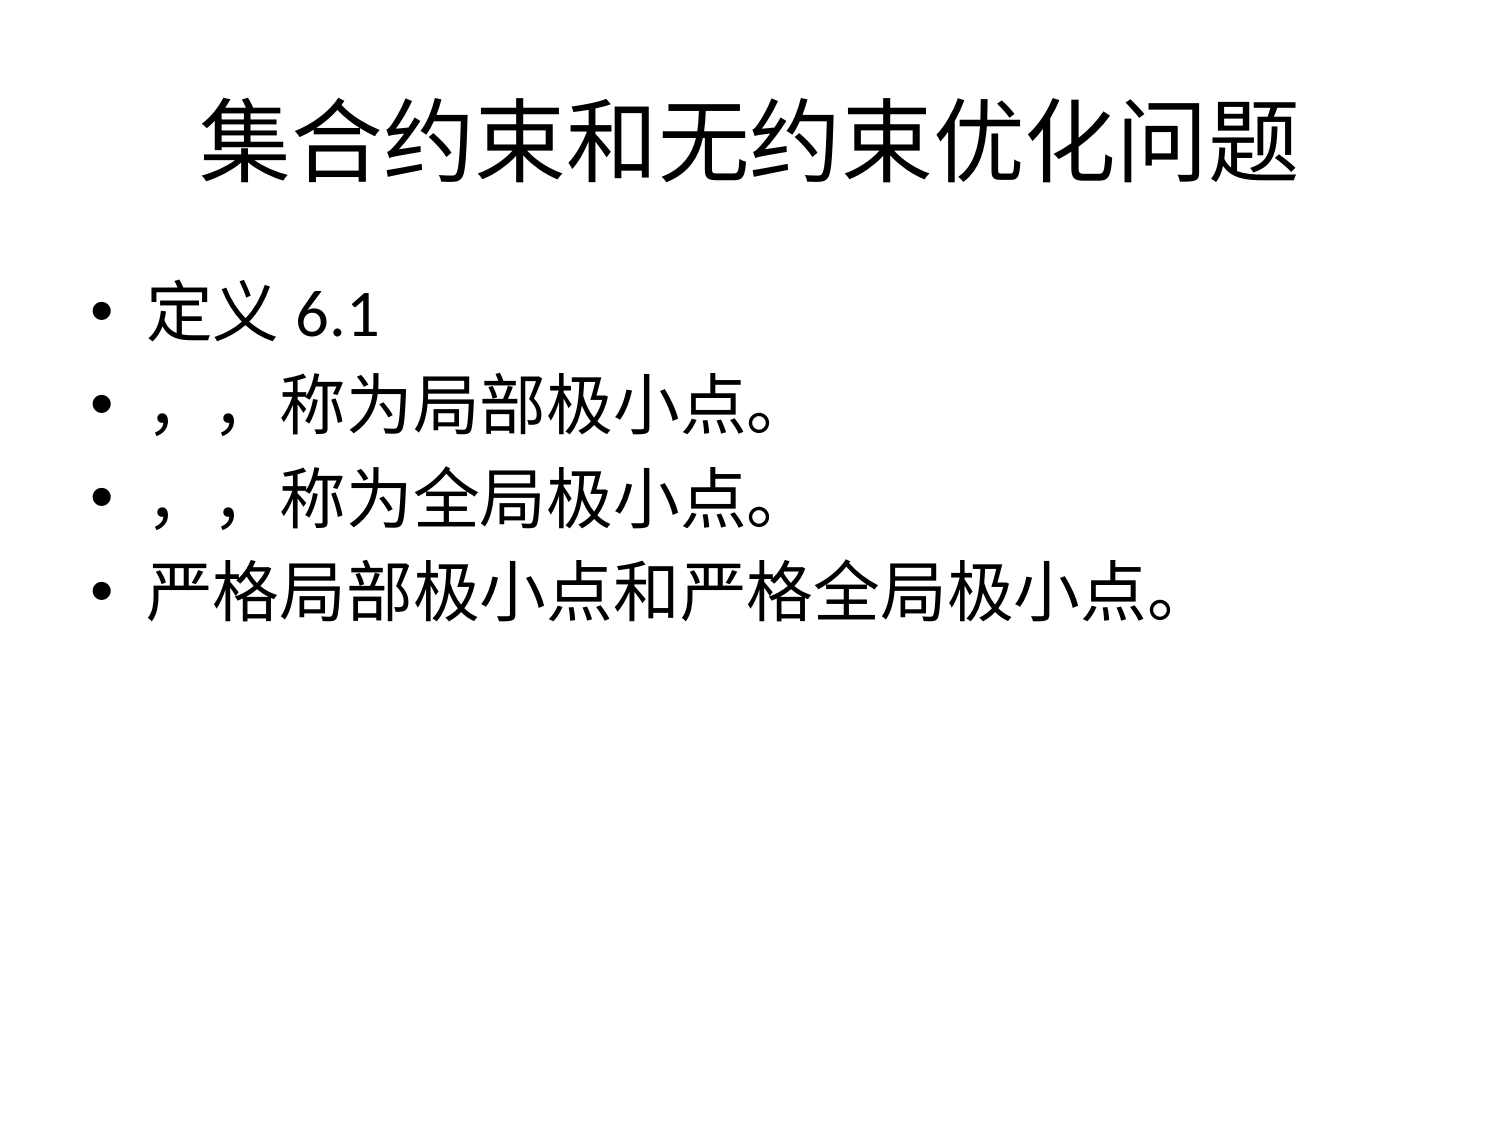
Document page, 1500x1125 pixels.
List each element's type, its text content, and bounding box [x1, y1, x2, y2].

title 集合约束和无约束优化问题 [75, 45, 1425, 233]
